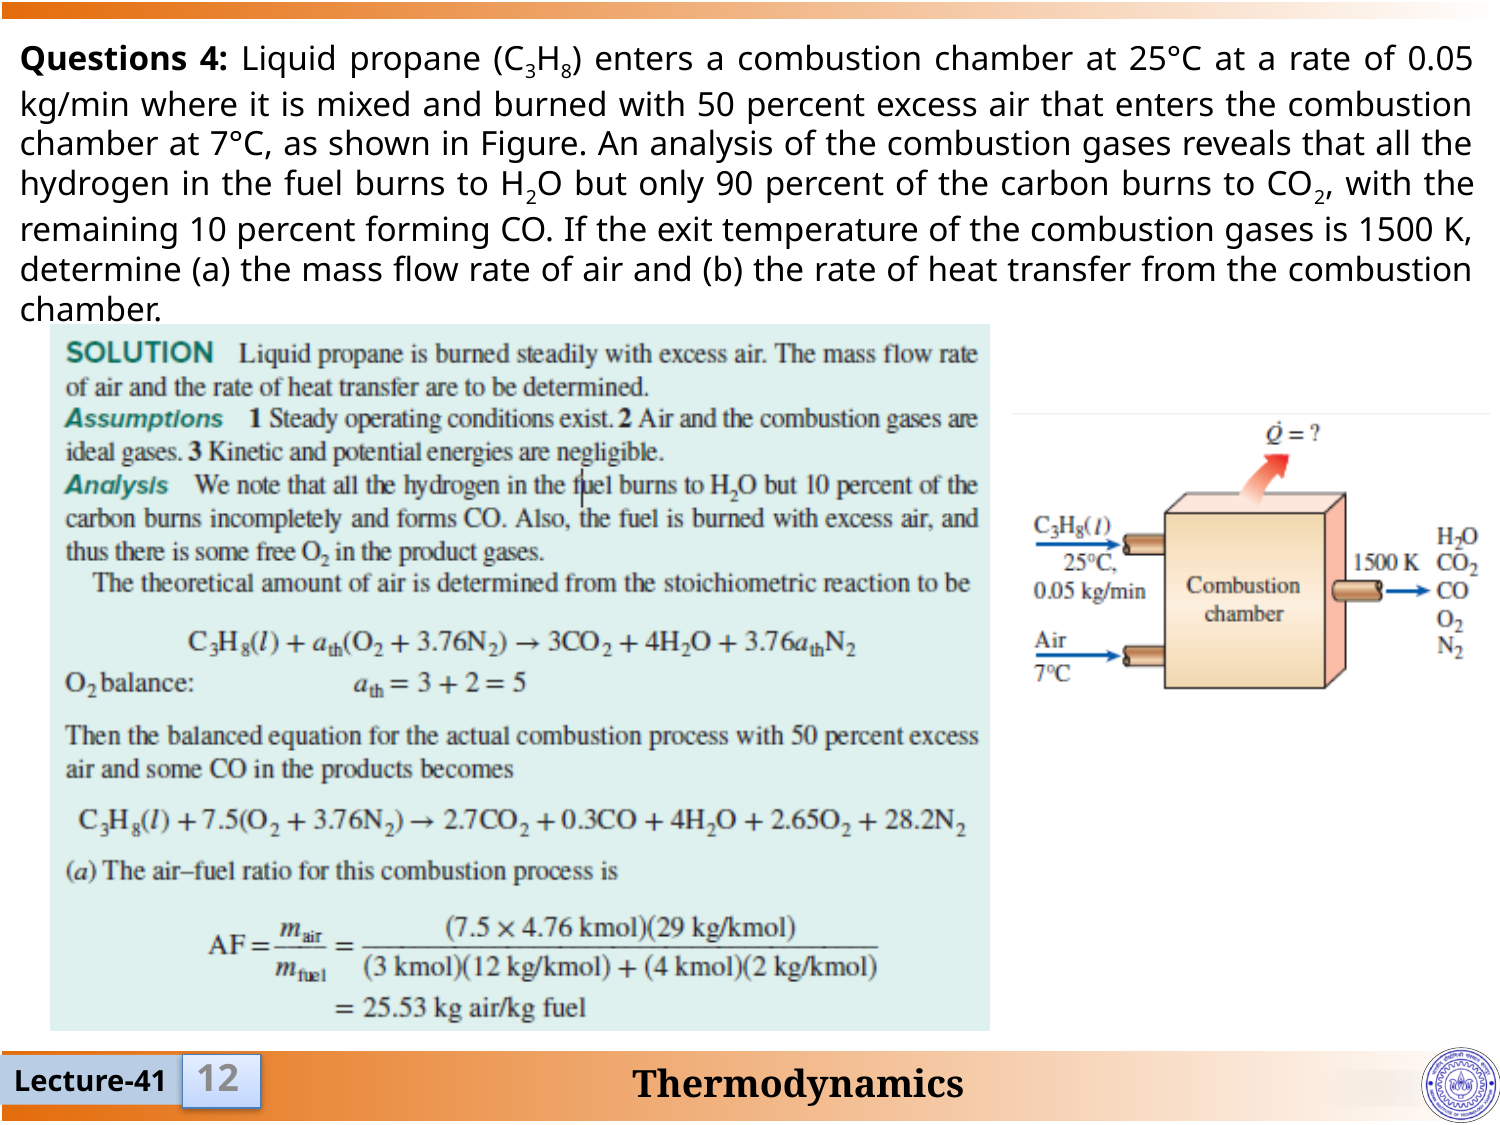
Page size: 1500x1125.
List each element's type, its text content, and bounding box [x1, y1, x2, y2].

picture [1012, 413, 1490, 712]
slide_number 12 [181, 1054, 260, 1105]
text_box [8, 112, 1490, 1063]
text_box Questions 4: Liquid propane (C3H8) enters a combustion chamber at 25°C at a rate of 0.05 kg/min where it is mixed and burned with 50 percent excess air that enters the combustion chamber at 7°C, as shown in Figure. An analysis of the combustion gases reveals that all the hydrogen in the fuel burns to H2O but only 90 percent of the carbon burns to CO2, with the remaining 10 percent forming CO. If the exit temperature of the combustion gases is 1500 K, determine (a) the mass flow rate of air and (b) the rate of heat transfer from the combustion chamber. [4, 29, 1490, 113]
picture [1422, 1062, 1500, 1122]
picture [49, 324, 990, 1031]
